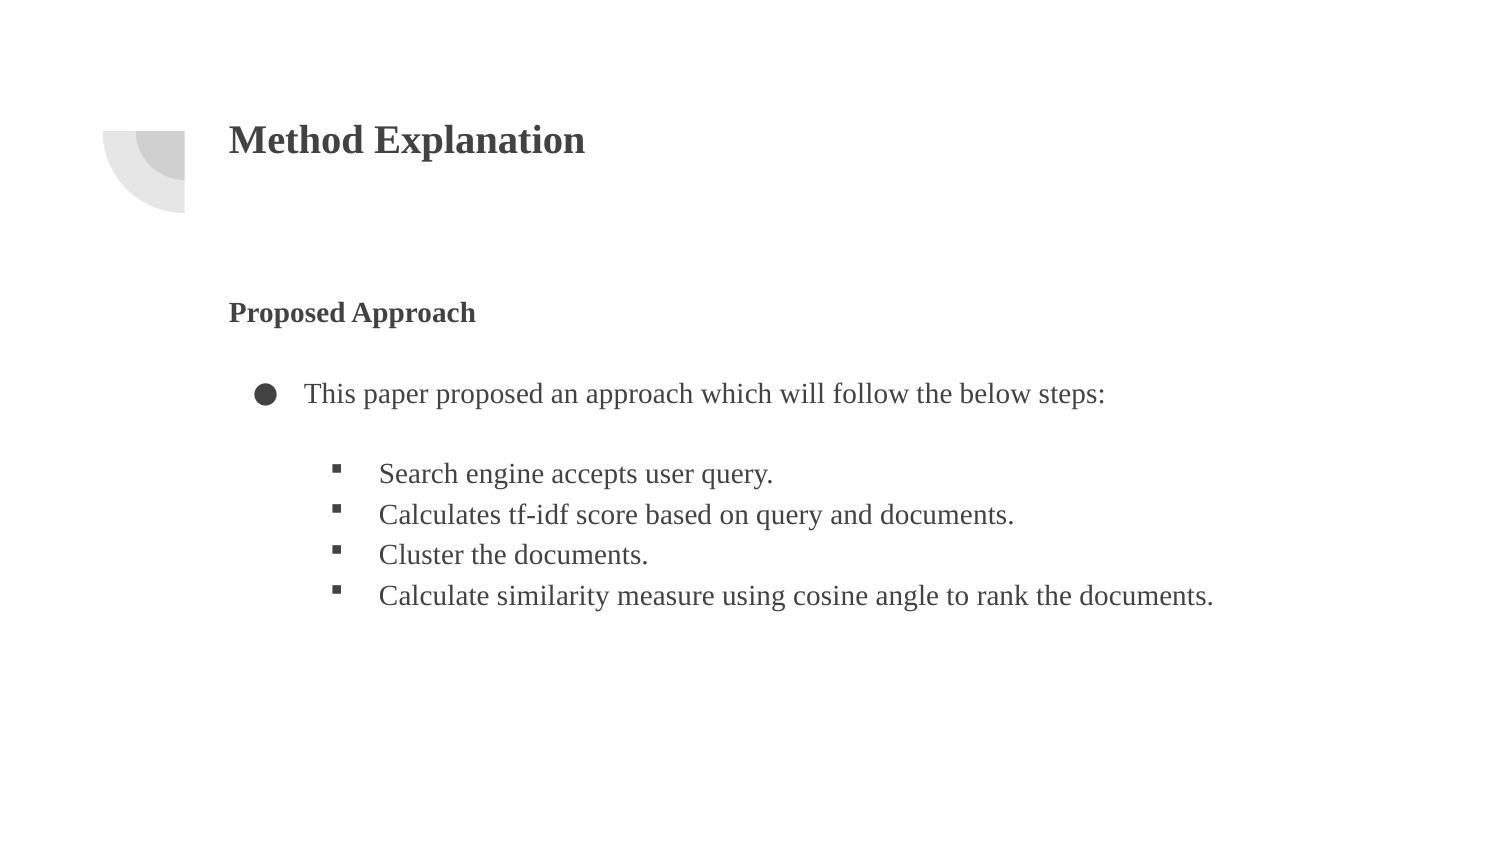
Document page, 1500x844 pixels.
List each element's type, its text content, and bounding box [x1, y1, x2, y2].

title Method Explanation [213, 98, 1368, 222]
list Proposed Approach This paper proposed an approach which will follow the below steps: Search engine accepts user query. Calculates tf-idf score based on query and documents. Cluster the documents. Calculate similarity measure using cosine angle to rank the documents. [213, 273, 1368, 744]
